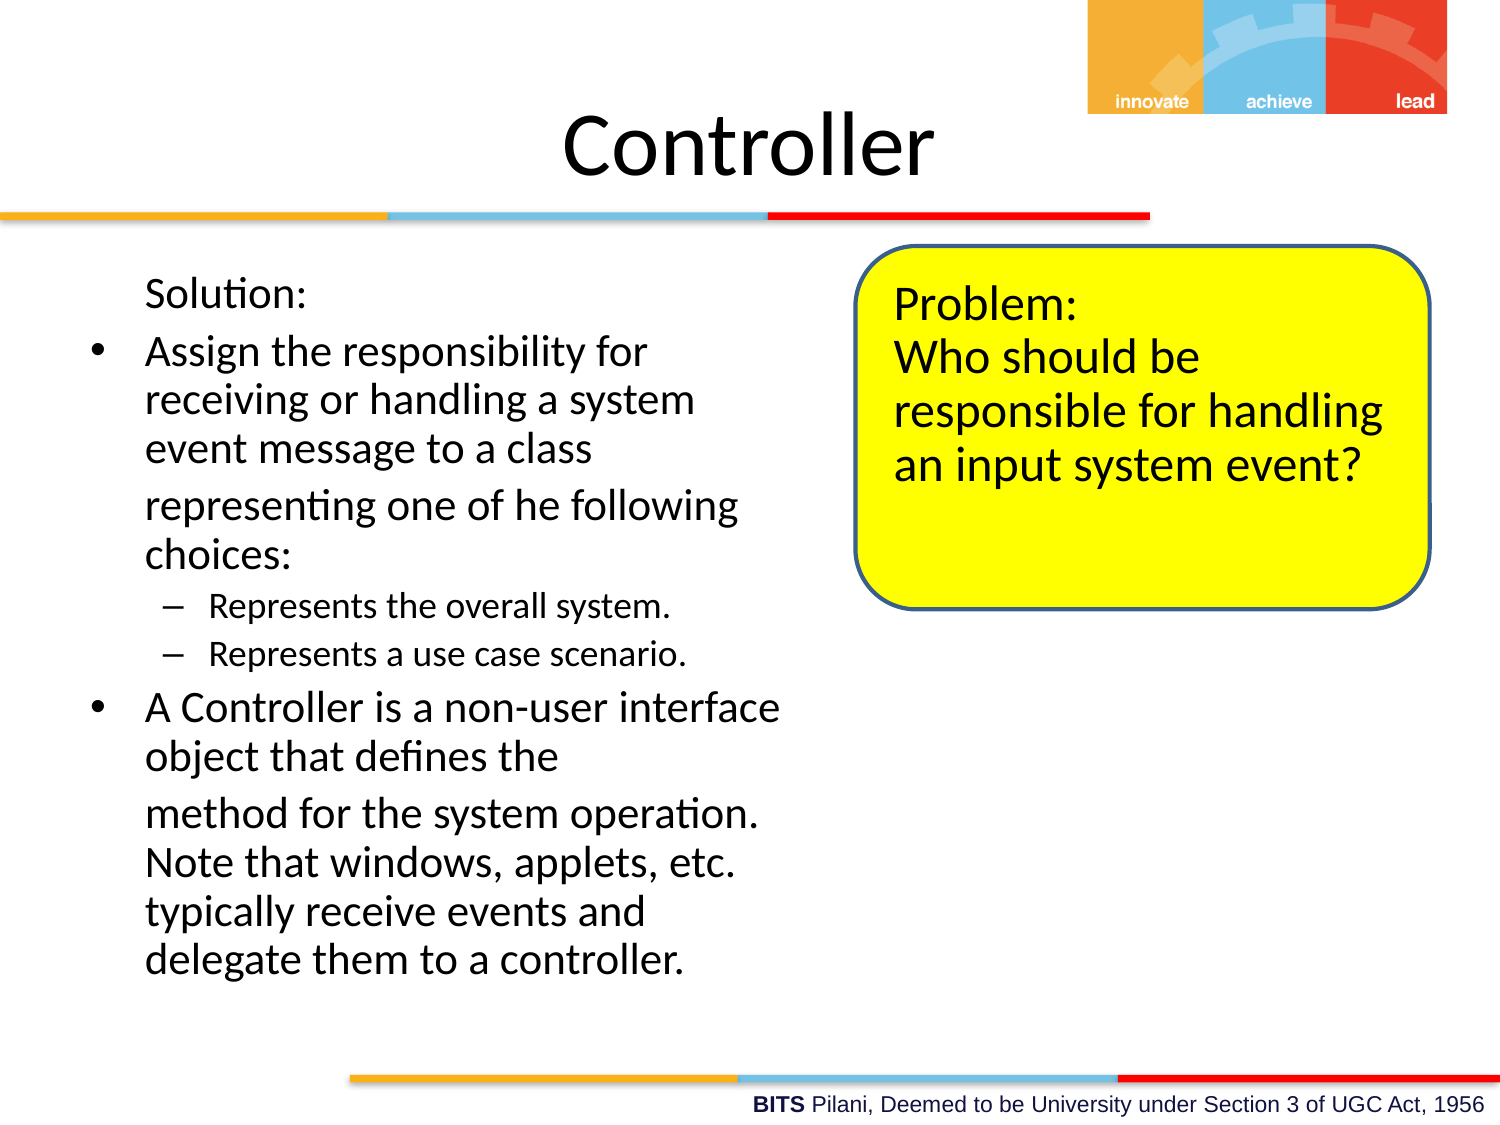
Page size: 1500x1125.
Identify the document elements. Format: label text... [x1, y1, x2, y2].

list Solution: Assign the responsibility for receiving or handling a system event message to a class representing one of he following choices: Represents the overall system. Represents a use case scenario. A Controller is a non-user interface object that defines the method for the system operation. Note that windows, applets, etc. typically receive events and delegate them to a controller. [75, 262, 809, 1005]
text_box [853, 243, 1432, 612]
picture [1087, 0, 1448, 114]
title Controller [75, 45, 1425, 233]
text_box Problem: Who should be responsible for handling an input system event? [878, 269, 1418, 561]
